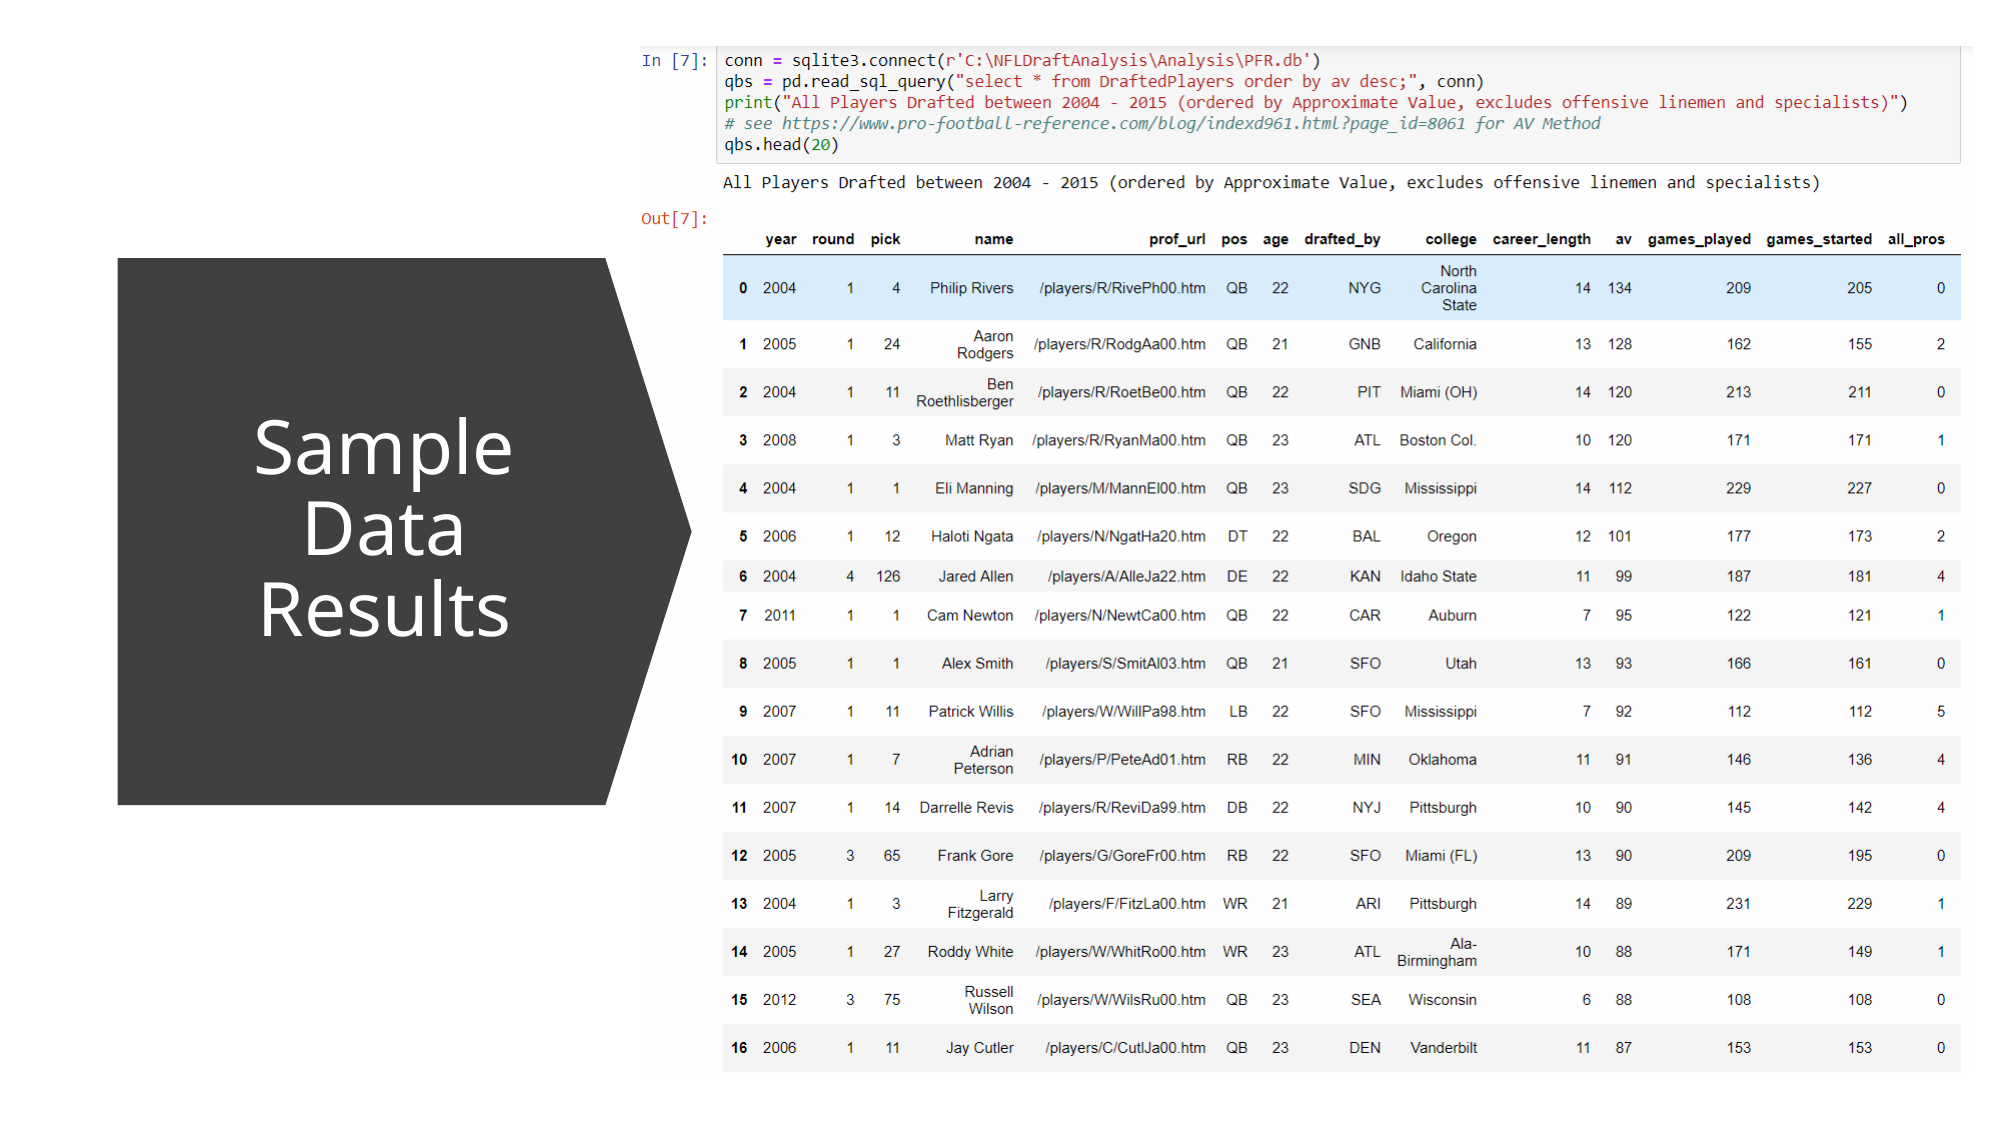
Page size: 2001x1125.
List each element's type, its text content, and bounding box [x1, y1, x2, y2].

picture [639, 45, 1973, 1079]
title Sample Data Results [168, 322, 601, 741]
text_box [116, 257, 639, 807]
